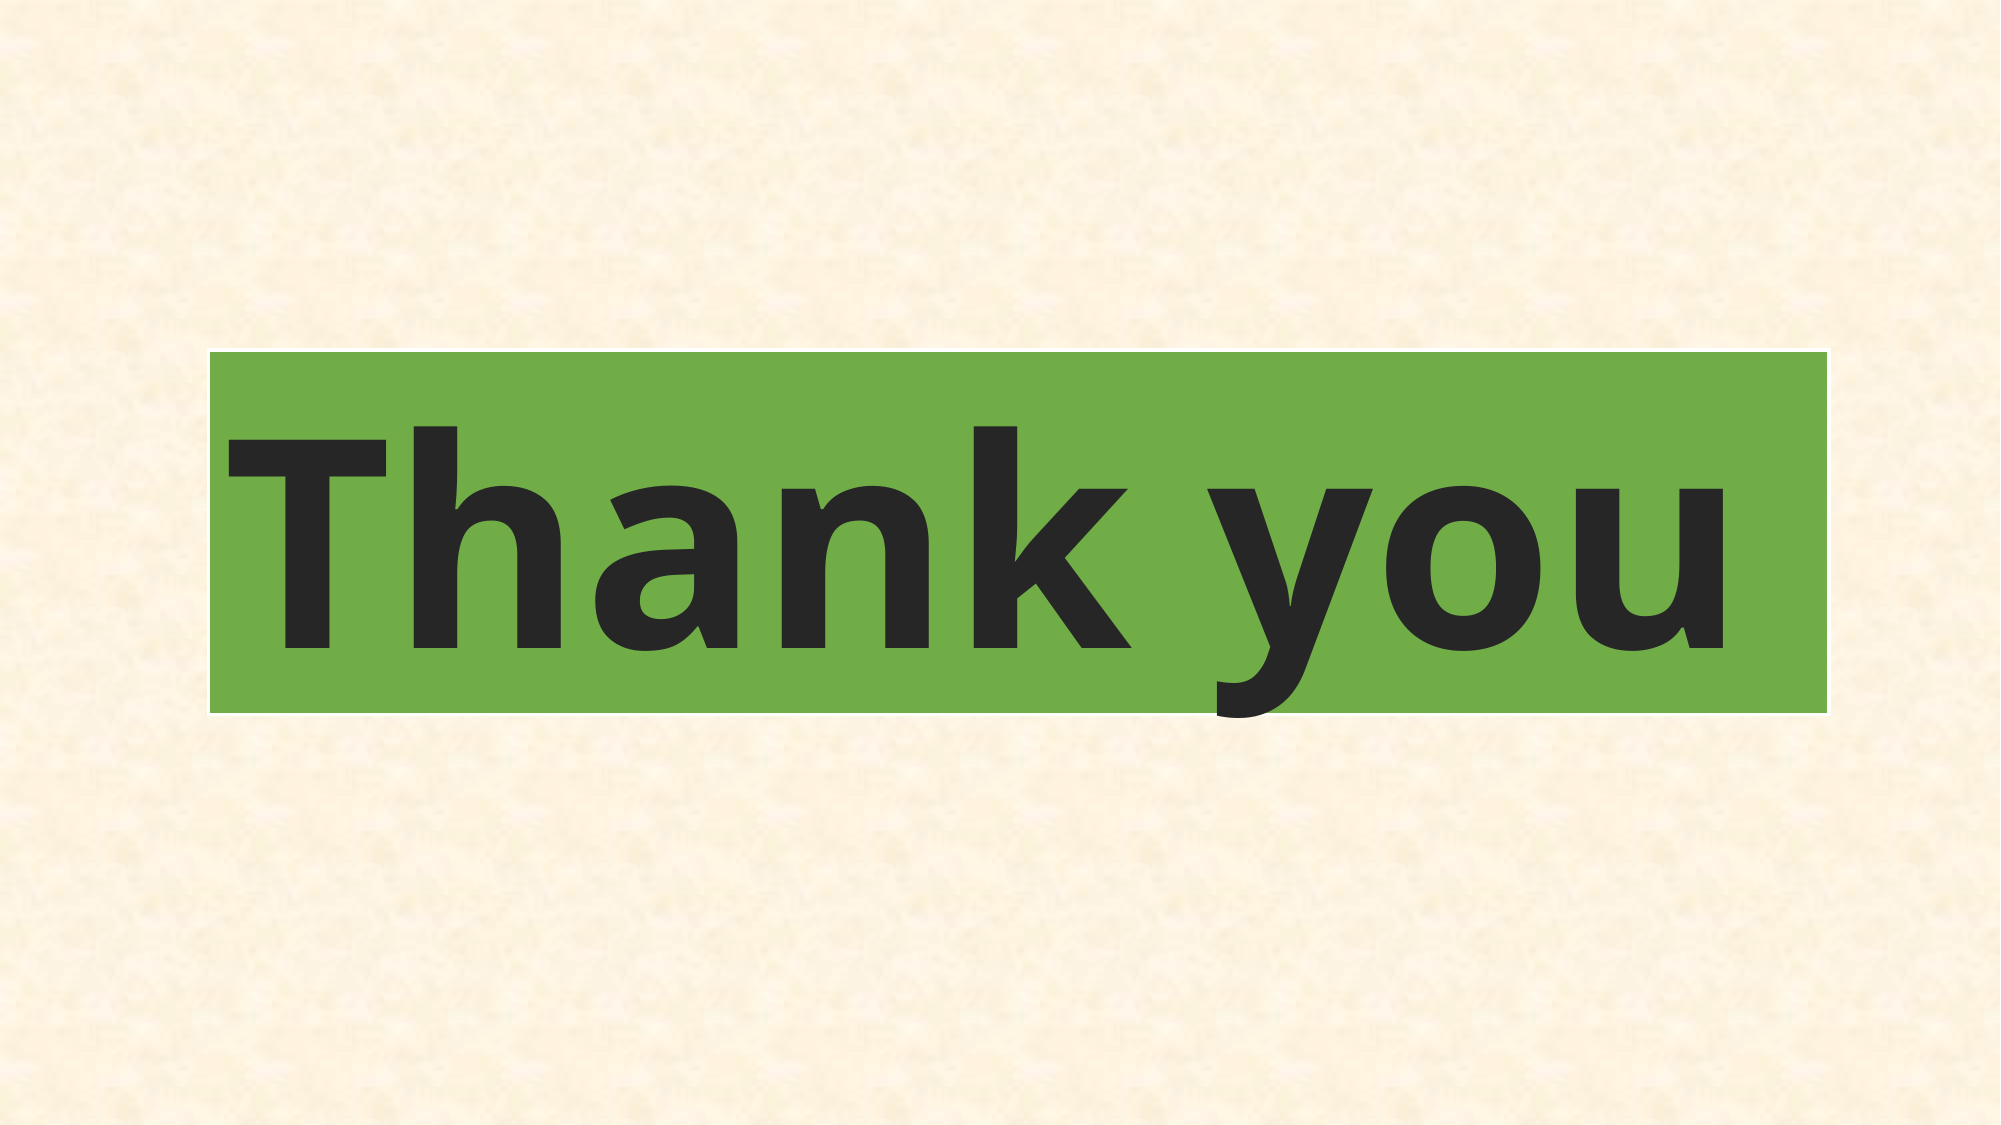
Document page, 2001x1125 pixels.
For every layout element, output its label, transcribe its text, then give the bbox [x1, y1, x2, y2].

text_box Thank you [207, 348, 1831, 716]
